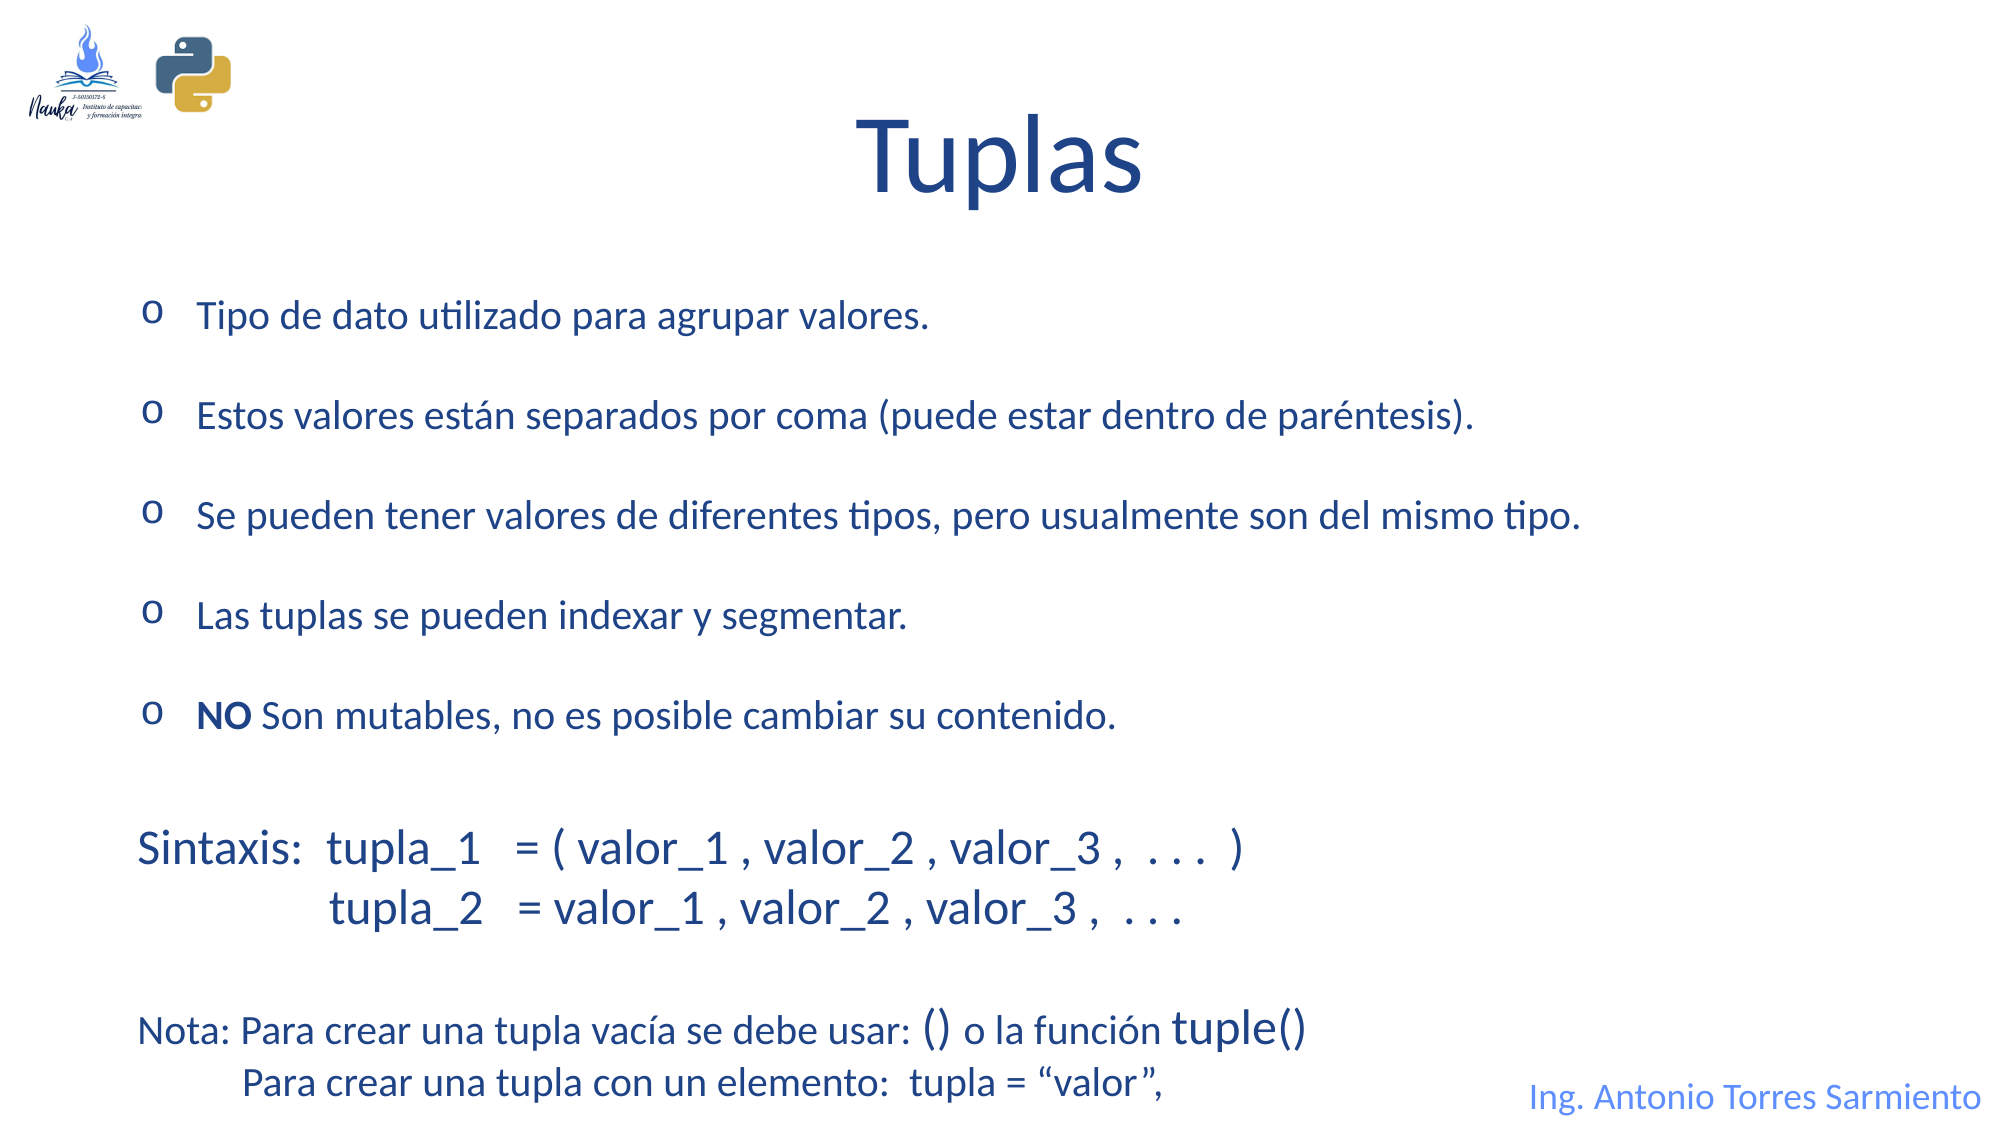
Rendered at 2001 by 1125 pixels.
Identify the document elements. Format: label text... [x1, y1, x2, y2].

text_box Ing. Antonio Torres Sarmiento [1514, 1064, 1998, 1125]
picture [0, 14, 246, 131]
text_box Tipo de dato utilizado para agrupar valores. Estos valores están separados por coma (puede estar dentro de paréntesis). Se pueden tener valores de diferentes tipos, pero usualmente son del mismo tipo. Las tuplas se pueden indexar y segmentar. NO Son mutables, no es posible cambiar su contenido. [125, 280, 1598, 746]
text_box Sintaxis: tupla_1 = ( valor_1 , valor_2 , valor_3 , . . . ) tupla_2 = valor_1 , valor_2 , valor_3 , . . . Nota: Para crear una tupla vacía se debe usar: () o la función tuple() Para crear una tupla con un elemento: tupla = “valor”, [122, 806, 1323, 1112]
text_box Tuplas [840, 72, 1160, 222]
